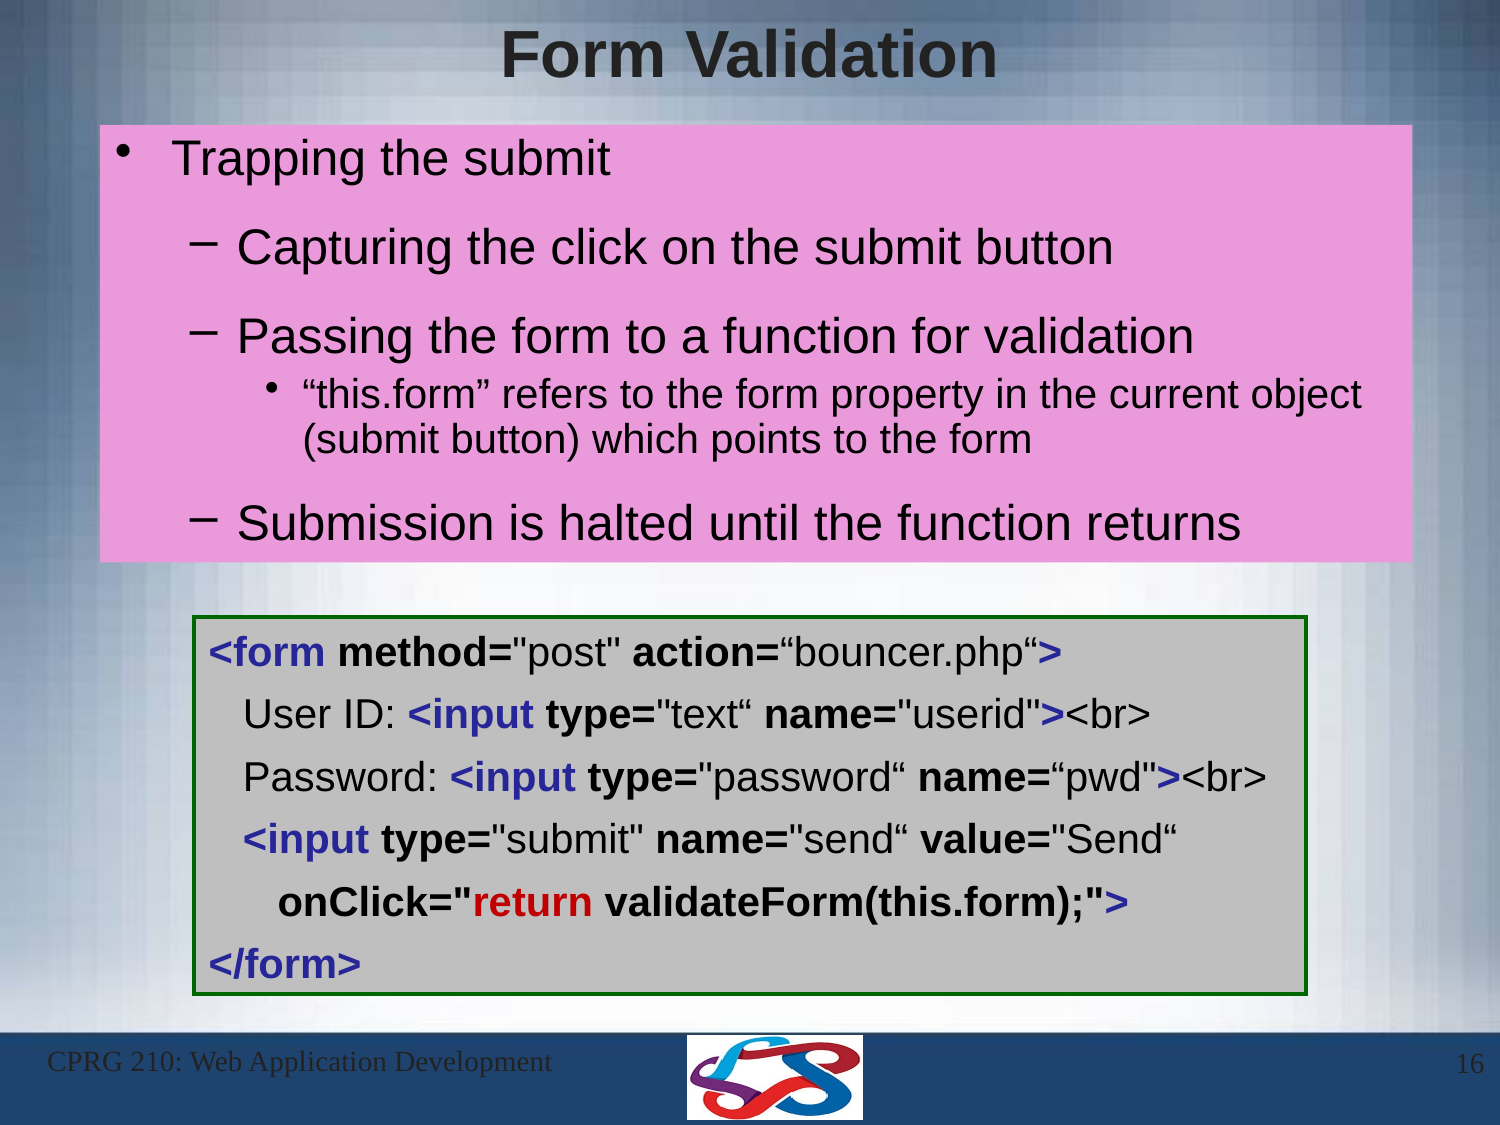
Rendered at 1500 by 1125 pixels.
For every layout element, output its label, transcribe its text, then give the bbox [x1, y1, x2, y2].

text_box <form method="post" action=“bouncer.php“> User ID: <input type="text“ name="userid"><br> Password: <input type="password“ name=“pwd"><br> <input type="submit" name="send“ value="Send“ onClick="return validateForm(this.form);"> </form> [193, 616, 1307, 995]
title Form Validation [0, 0, 1500, 145]
text_box Trapping the submit Capturing the click on the submit button Passing the form to a function for validation “this.form” refers to the form property in the current object (submit button) which points to the form Submission is halted until the function returns [99, 124, 1413, 563]
slide_number 16 [1187, 1037, 1500, 1112]
footer CPRG 210: Web Application Development [0, 1035, 600, 1111]
picture [0, 145, 1500, 1125]
